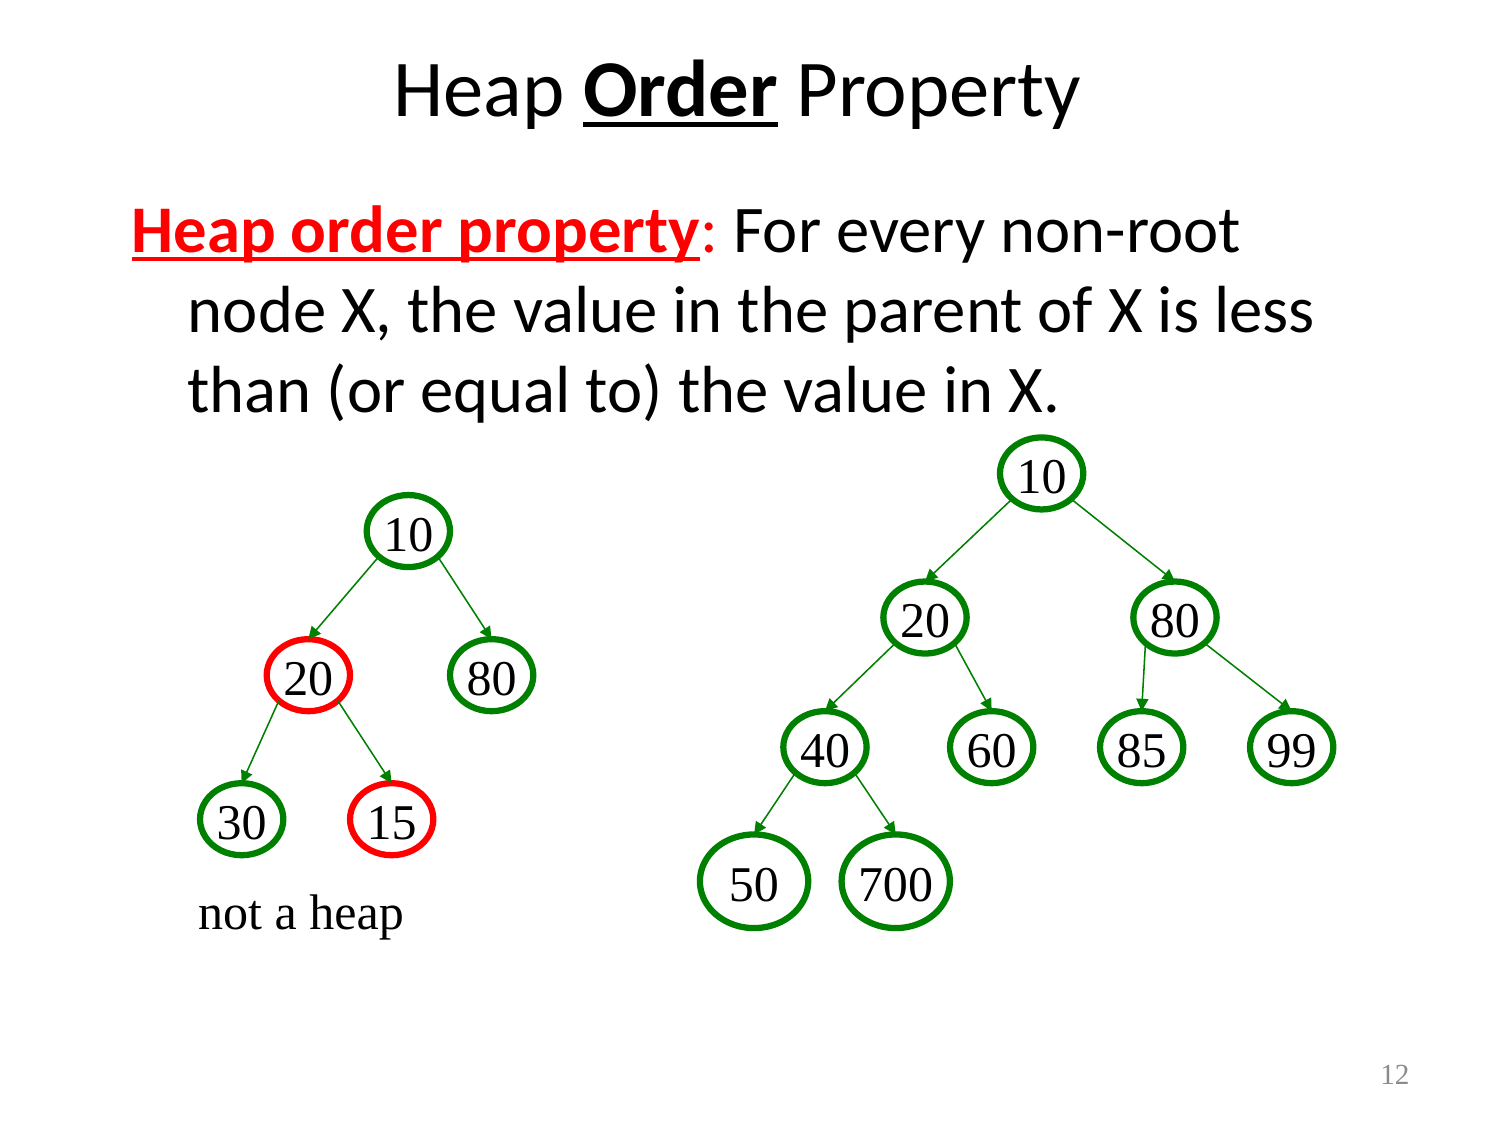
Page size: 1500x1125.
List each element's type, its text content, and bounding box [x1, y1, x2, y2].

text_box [199, 437, 1334, 929]
slide_number 12 [1074, 1042, 1425, 1103]
title Heap Order Property [99, 28, 1375, 141]
list Heap order property: For every non-root node X, the value in the parent of X is less than (or equal to) the value in X. [116, 178, 1392, 460]
text_box not a heap [183, 871, 534, 947]
